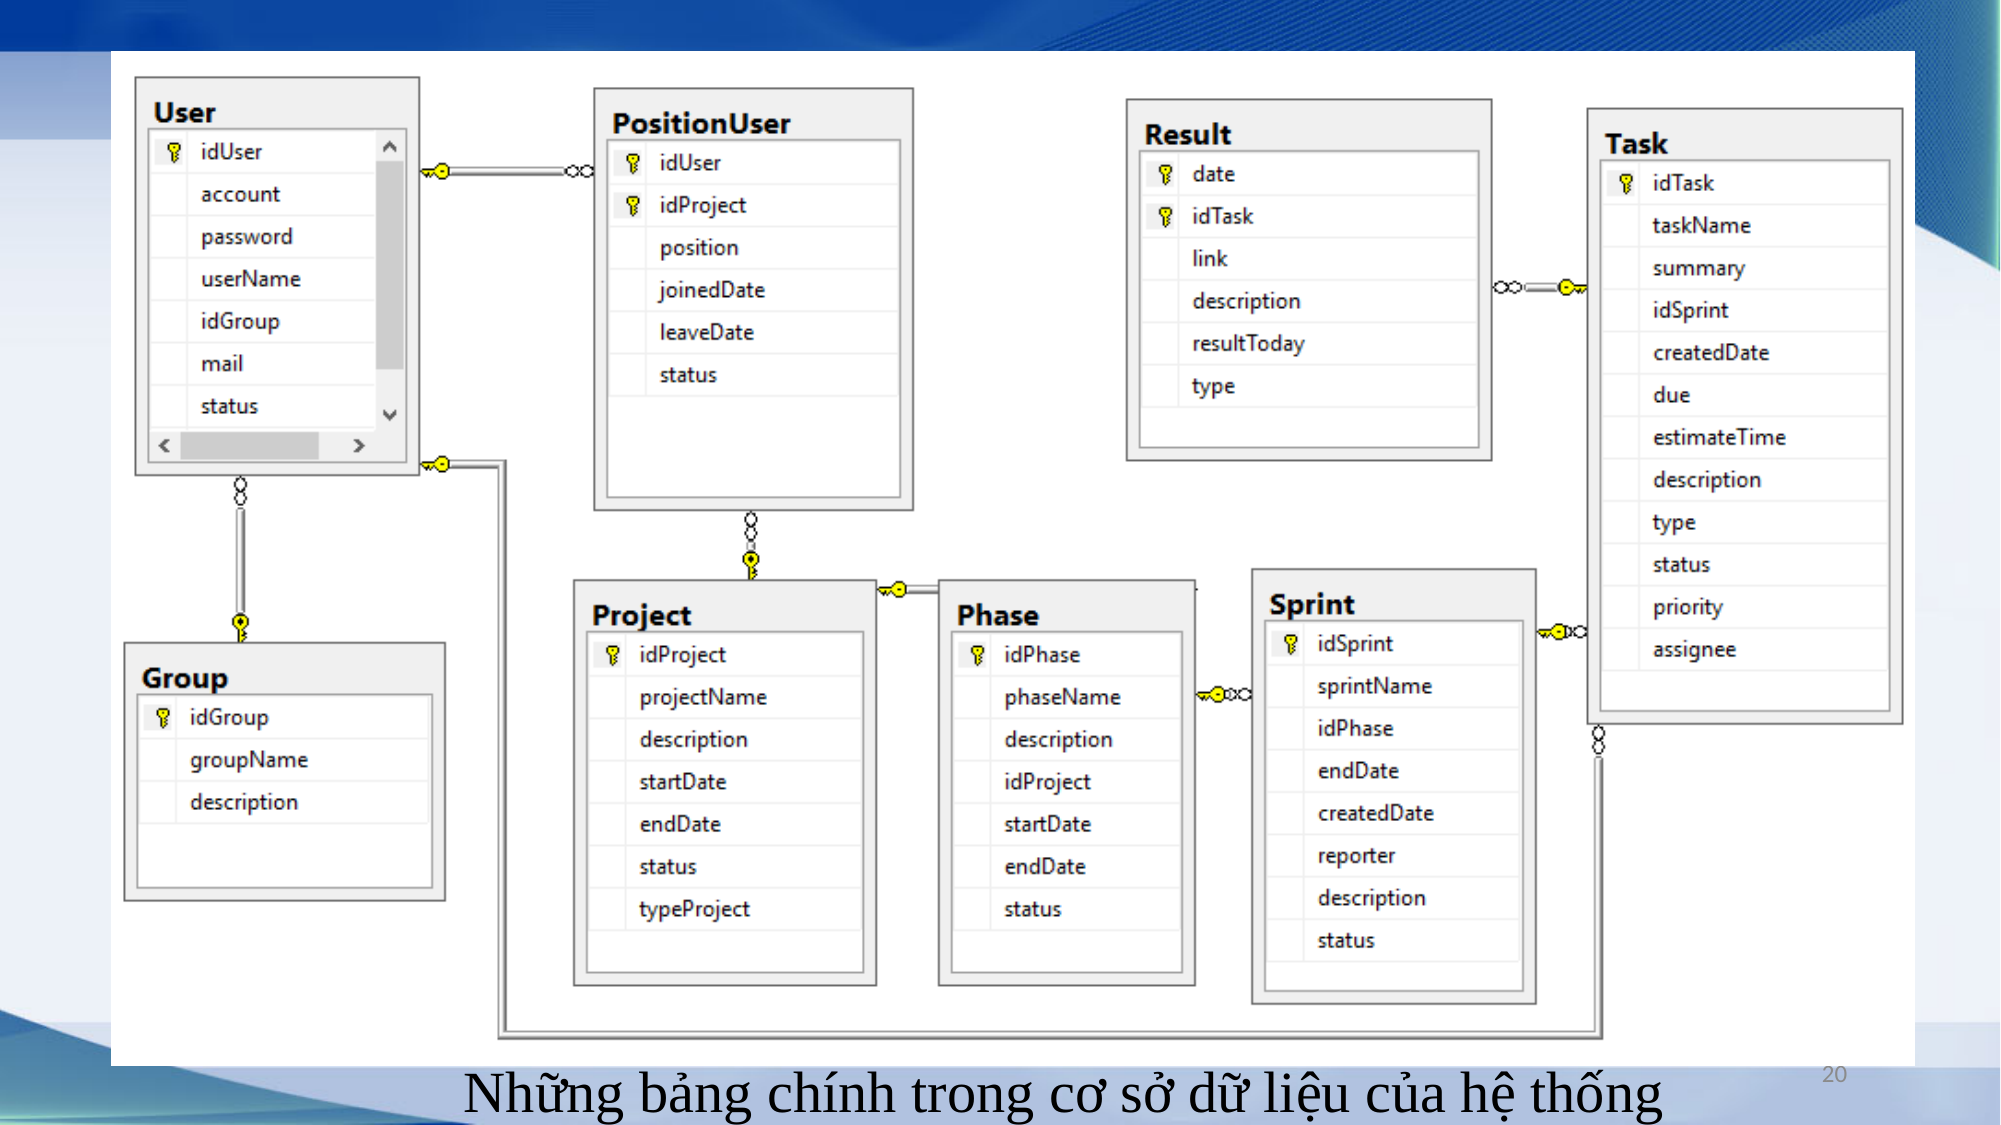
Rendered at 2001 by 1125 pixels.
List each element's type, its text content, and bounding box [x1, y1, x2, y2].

text_box Những bảng chính trong cơ sở dữ liệu của hệ thống [449, 1066, 1680, 1125]
picture [0, 0, 2001, 1125]
slide_number 20 [1412, 1066, 1863, 1103]
